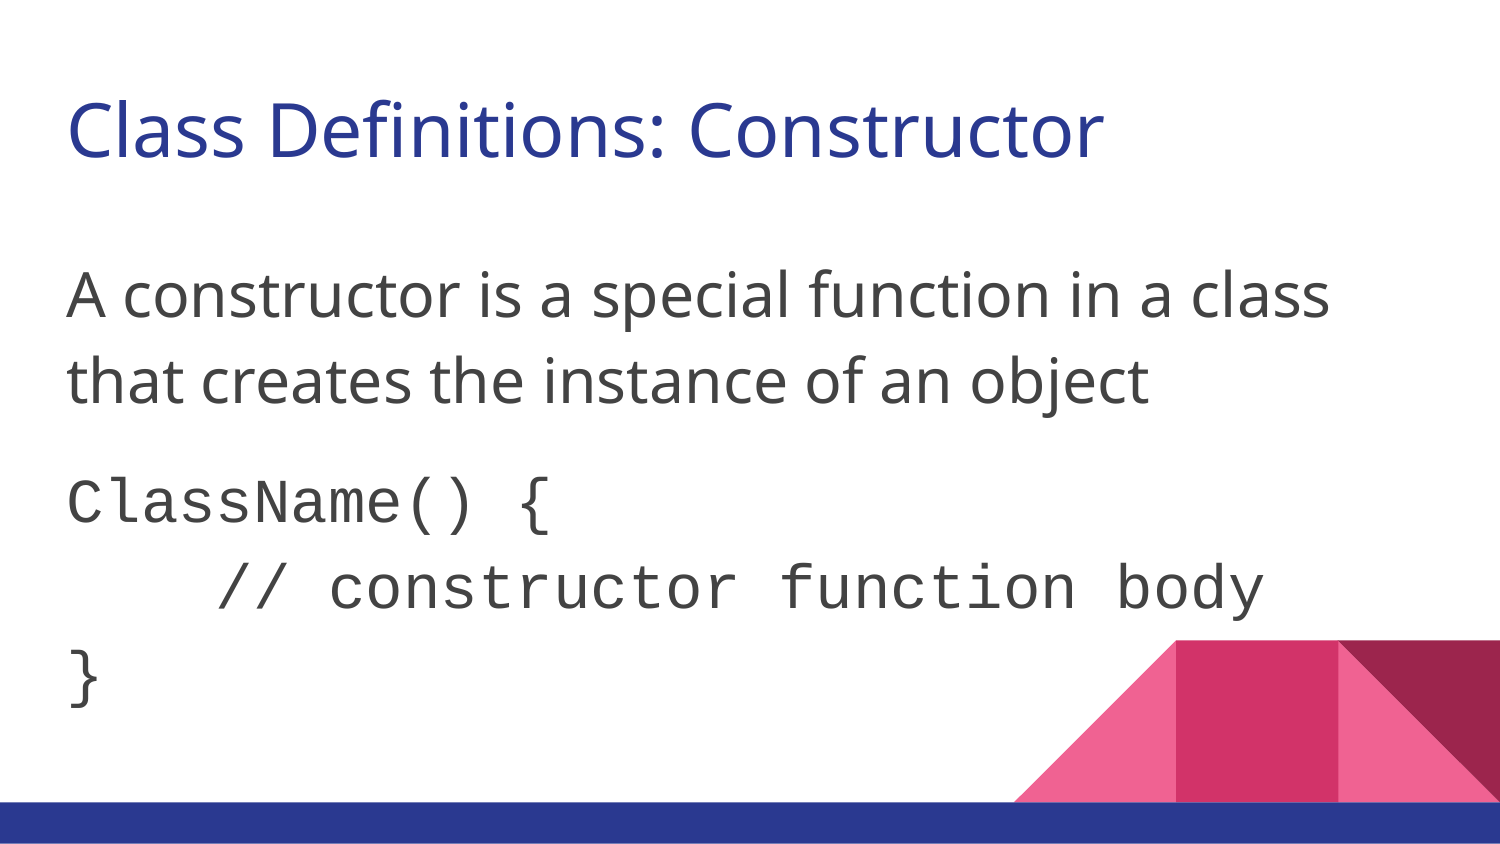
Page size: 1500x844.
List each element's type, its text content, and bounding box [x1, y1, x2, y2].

title Class Definitions: Constructor [51, 67, 1449, 167]
list A constructor is a special function in a class that creates the instance of an object ClassName() { // constructor function body } [51, 201, 1449, 750]
